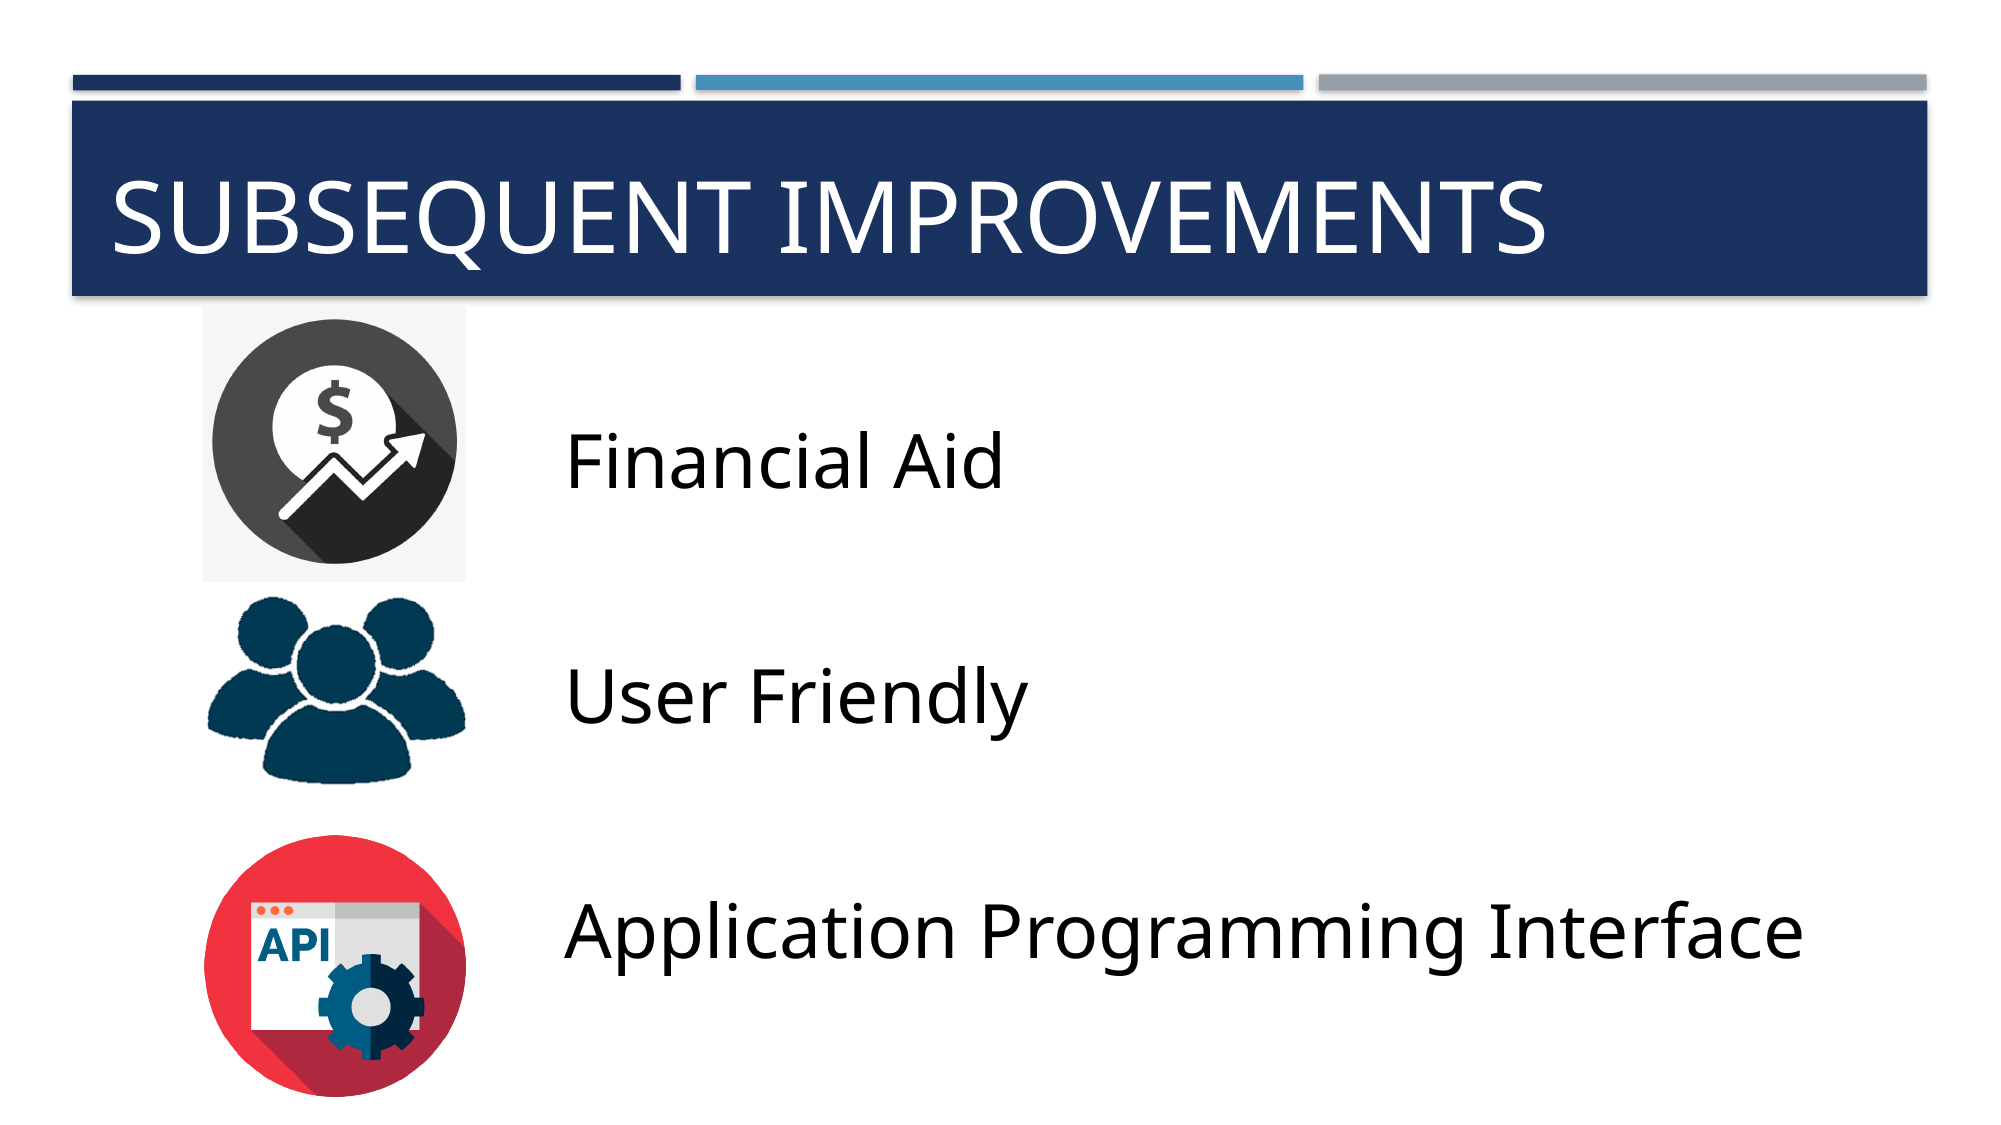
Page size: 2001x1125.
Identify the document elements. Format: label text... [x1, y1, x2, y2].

picture [204, 835, 466, 1097]
text_box User Friendly [549, 641, 1885, 746]
picture [178, 307, 496, 819]
title Subsequent improvements [95, 115, 1905, 282]
text_box Financial Aid [549, 405, 1885, 511]
text_box Application Programming Interface [549, 876, 1885, 982]
